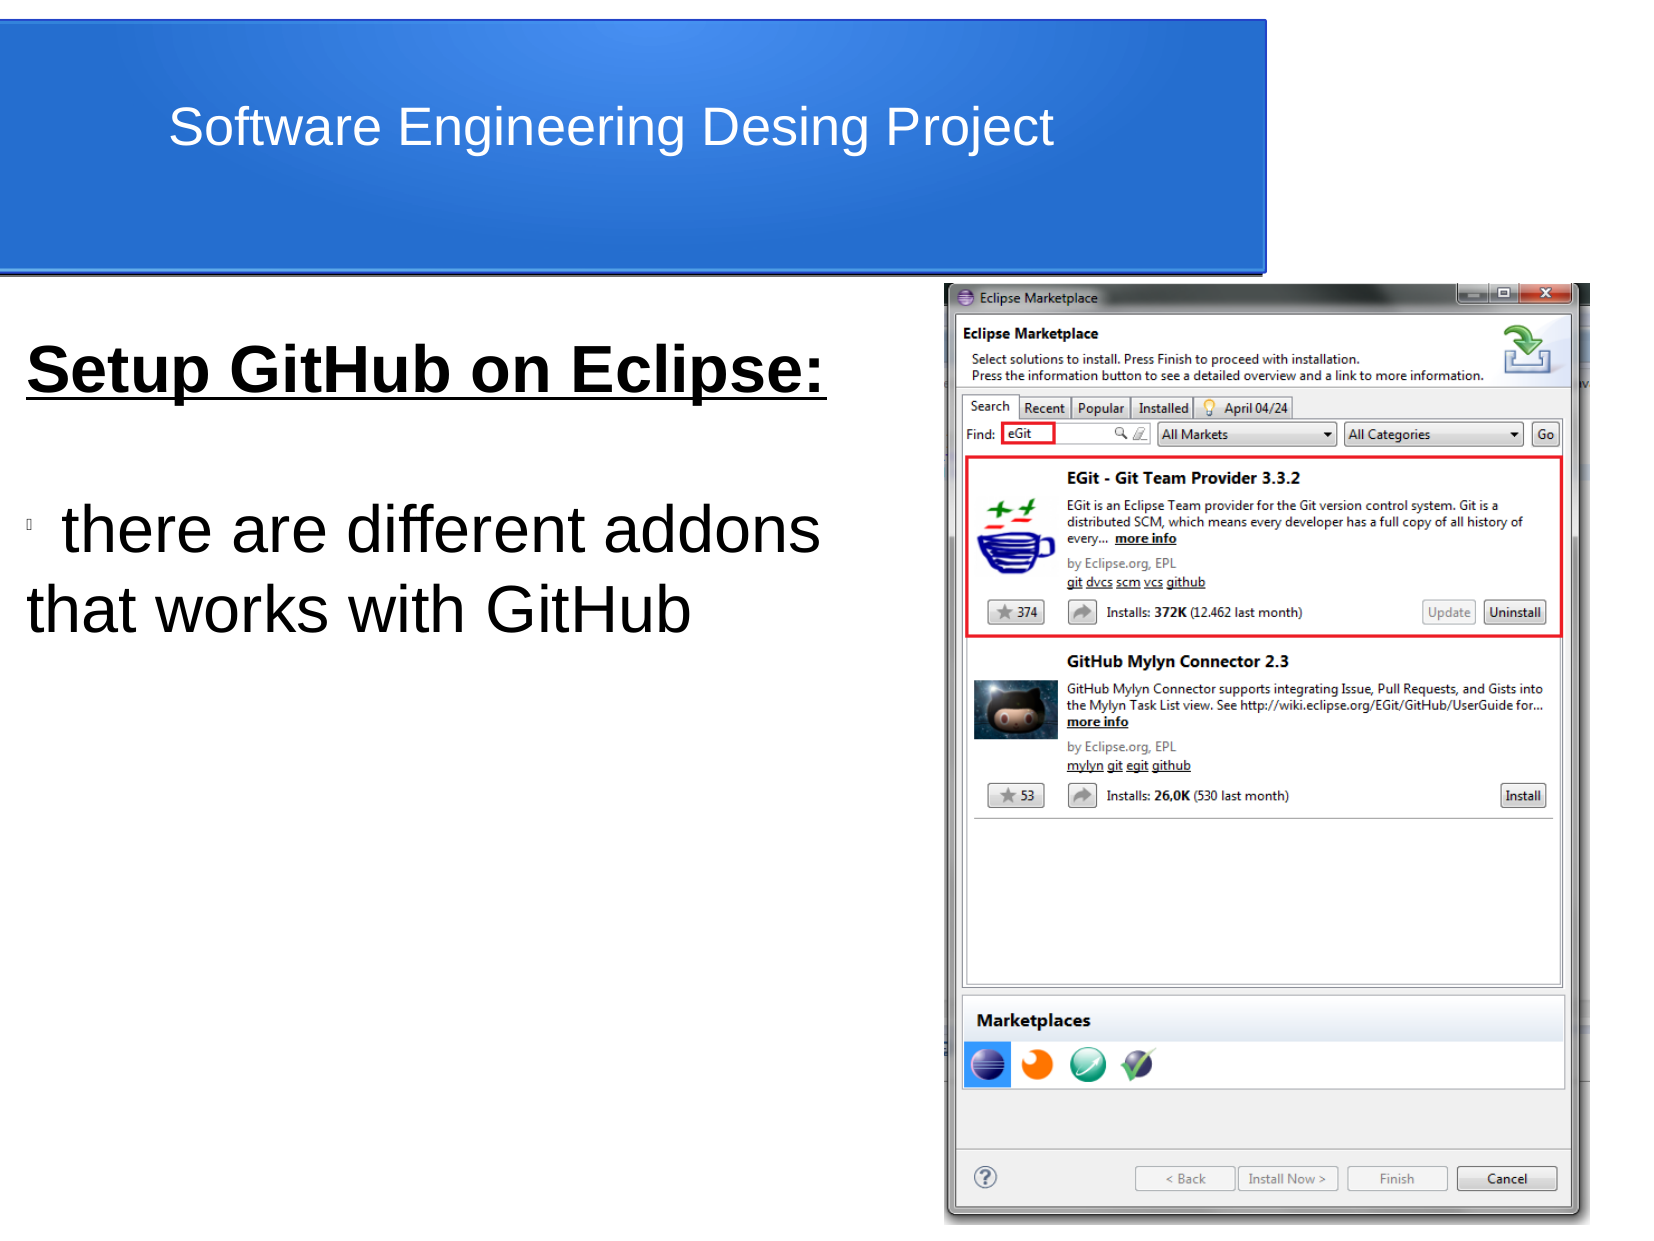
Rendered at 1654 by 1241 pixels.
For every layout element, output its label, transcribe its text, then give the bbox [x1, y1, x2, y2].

picture [944, 283, 1591, 1225]
picture [0, 17, 1270, 282]
text_box Software Engineering Desing Project [153, 83, 1071, 201]
text_box Setup GitHub on Eclipse: there are different addons that works with GitHub [11, 318, 843, 708]
